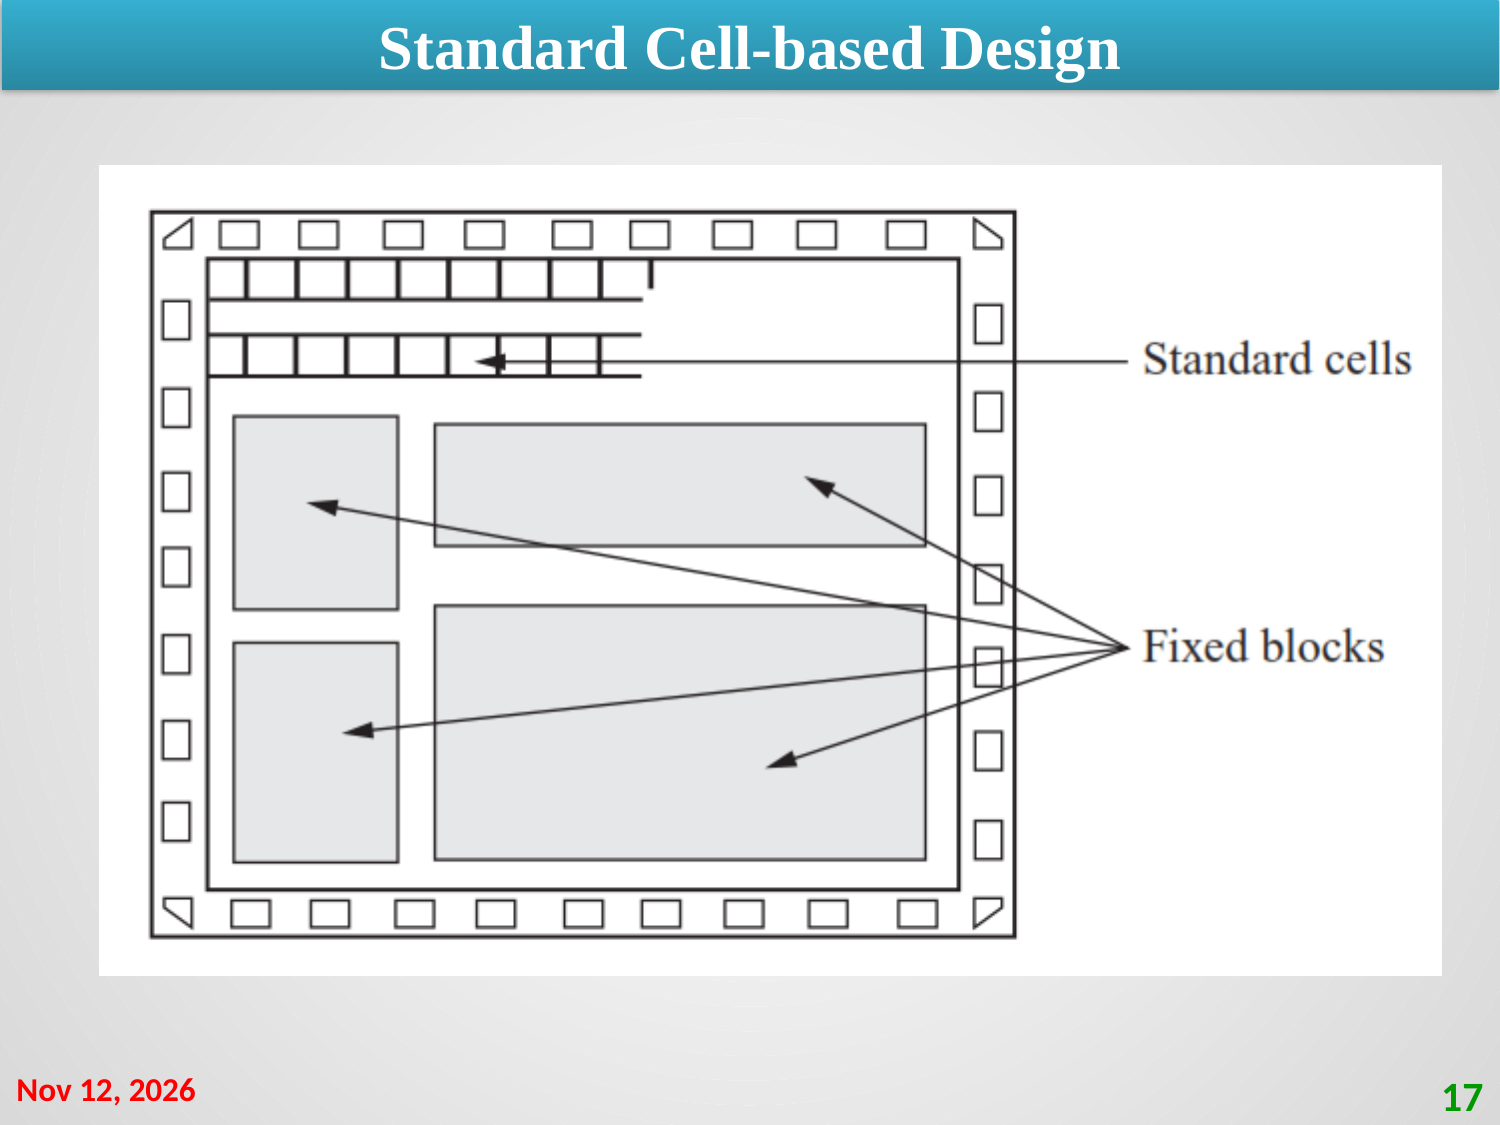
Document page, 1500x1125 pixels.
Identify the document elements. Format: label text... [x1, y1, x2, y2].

picture [99, 165, 1443, 976]
slide_number 5-Sep-21 [1, 1057, 352, 1118]
text_box Standard Cell-based Design [2, 0, 1499, 90]
slide_number 17 [1148, 1065, 1499, 1125]
